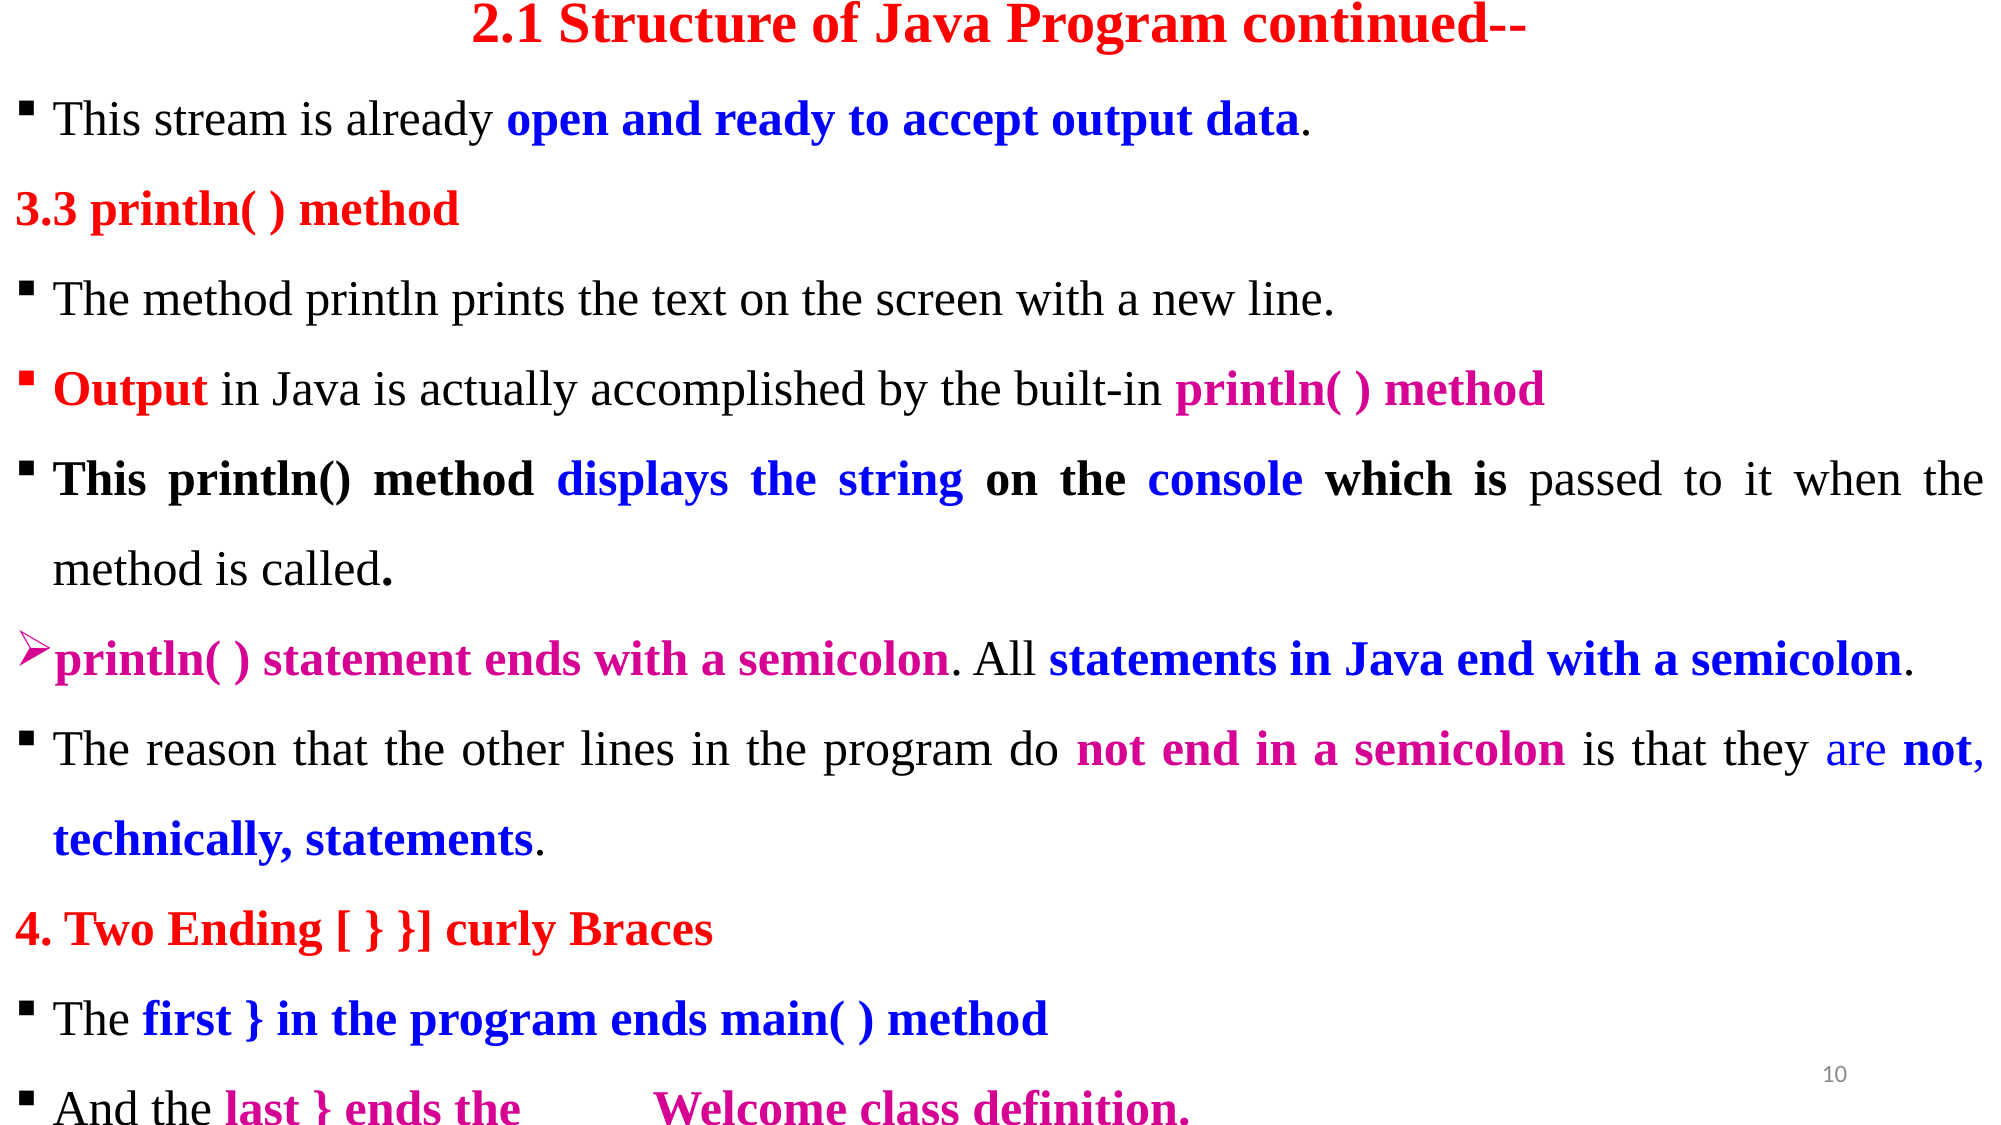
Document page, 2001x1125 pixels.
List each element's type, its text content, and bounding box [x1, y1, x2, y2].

list This stream is already open and ready to accept output data. 3.3 println( ) method The method println prints the text on the screen with a new line. Output in Java is actually accomplished by the built-in println( ) method This println() method displays the string on the console which is passed to it when the method is called. println( ) statement ends with a semicolon. All statements in Java end with a semicolon. The reason that the other lines in the program do not end in a semicolon is that they are not, technically, statements. 4. Two Ending [ } }] curly Braces The first } in the program ends main( ) method And the last } ends the Welcome class definition. [0, 47, 2000, 1125]
title 2.1 Structure of Java Program continued-- [137, 0, 1863, 47]
slide_number 10 [1412, 1042, 1863, 1103]
